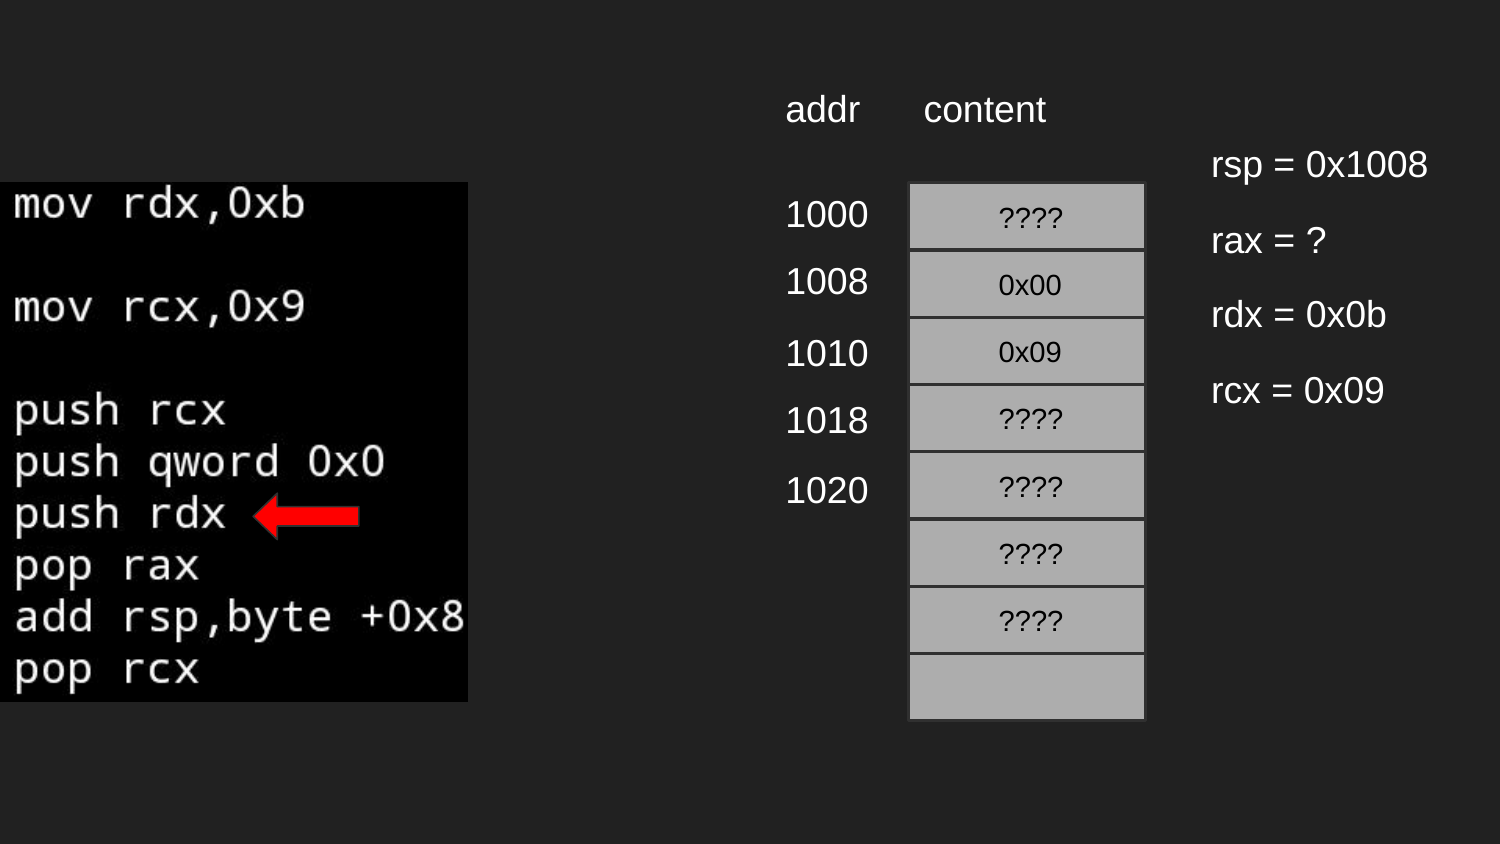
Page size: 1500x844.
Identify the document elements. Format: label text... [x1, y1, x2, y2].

text_box 0x00 [921, 250, 1146, 317]
text_box [908, 653, 1146, 721]
text_box ???? [908, 586, 1146, 653]
text_box 1020 [770, 450, 921, 526]
text_box ???? [921, 182, 1146, 250]
picture [0, 182, 468, 702]
text_box rsp = 0x1008 [1196, 124, 1480, 200]
text_box content [908, 70, 1270, 145]
text_box 1010 [770, 313, 921, 381]
text_box 1000 [770, 175, 921, 242]
text_box rdx = 0x0b [1196, 274, 1414, 350]
text_box rax = ? [1196, 201, 1414, 274]
text_box rcx = 0x09 [1196, 350, 1414, 426]
text_box 0x09 [921, 317, 1146, 384]
text_box ???? [921, 451, 1146, 519]
text_box 1018 [770, 381, 921, 450]
text_box addr [770, 70, 905, 145]
text_box ???? [921, 384, 1146, 451]
text_box ???? [908, 519, 1146, 586]
text_box 1008 [770, 242, 921, 313]
